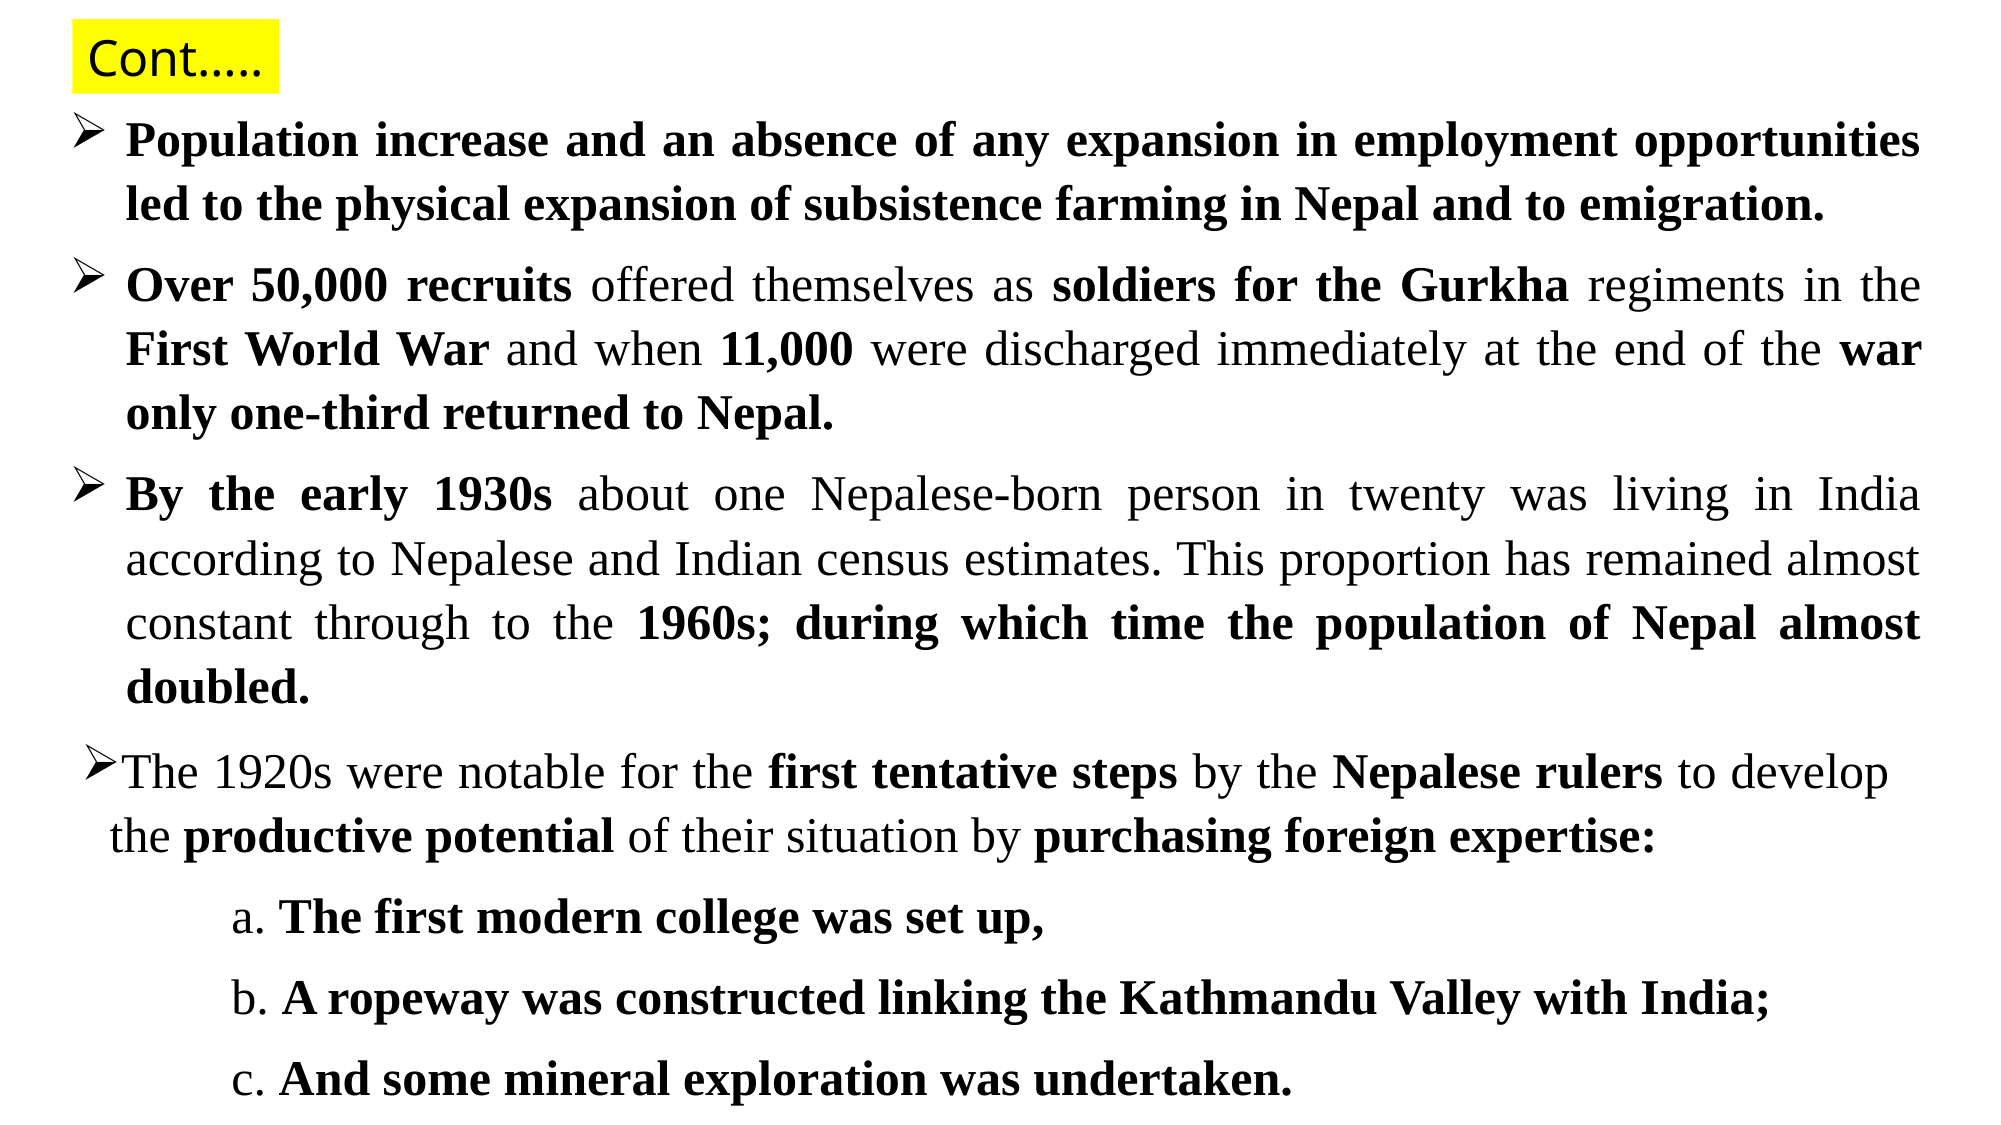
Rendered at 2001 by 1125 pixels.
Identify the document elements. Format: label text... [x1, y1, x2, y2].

text_box The 1920s were notable for the first tentative steps by the Nepalese rulers to develop the productive potential of their situation by purchasing foreign expertise: a. The first modern college was set up, b. A ropeway was constructed linking the Kathmandu Valley with India; c. And some mineral exploration was undertaken. [66, 727, 1904, 1113]
text_box Cont….. [72, 19, 280, 94]
text_box Population increase and an absence of any expansion in employment opportunities led to the physical expansion of subsistence farming in Nepal and to emigration. Over 50,000 recruits offered themselves as soldiers for the Gurkha regiments in the First World War and when 11,000 were discharged immediately at the end of the war only one-third returned to Nepal. By the early 1930s about one Nepalese-born person in twenty was living in India according to Nepalese and Indian census estimates. This proportion has remained almost constant through to the 1960s; during which time the population of Nepal almost doubled. [54, 94, 1937, 721]
